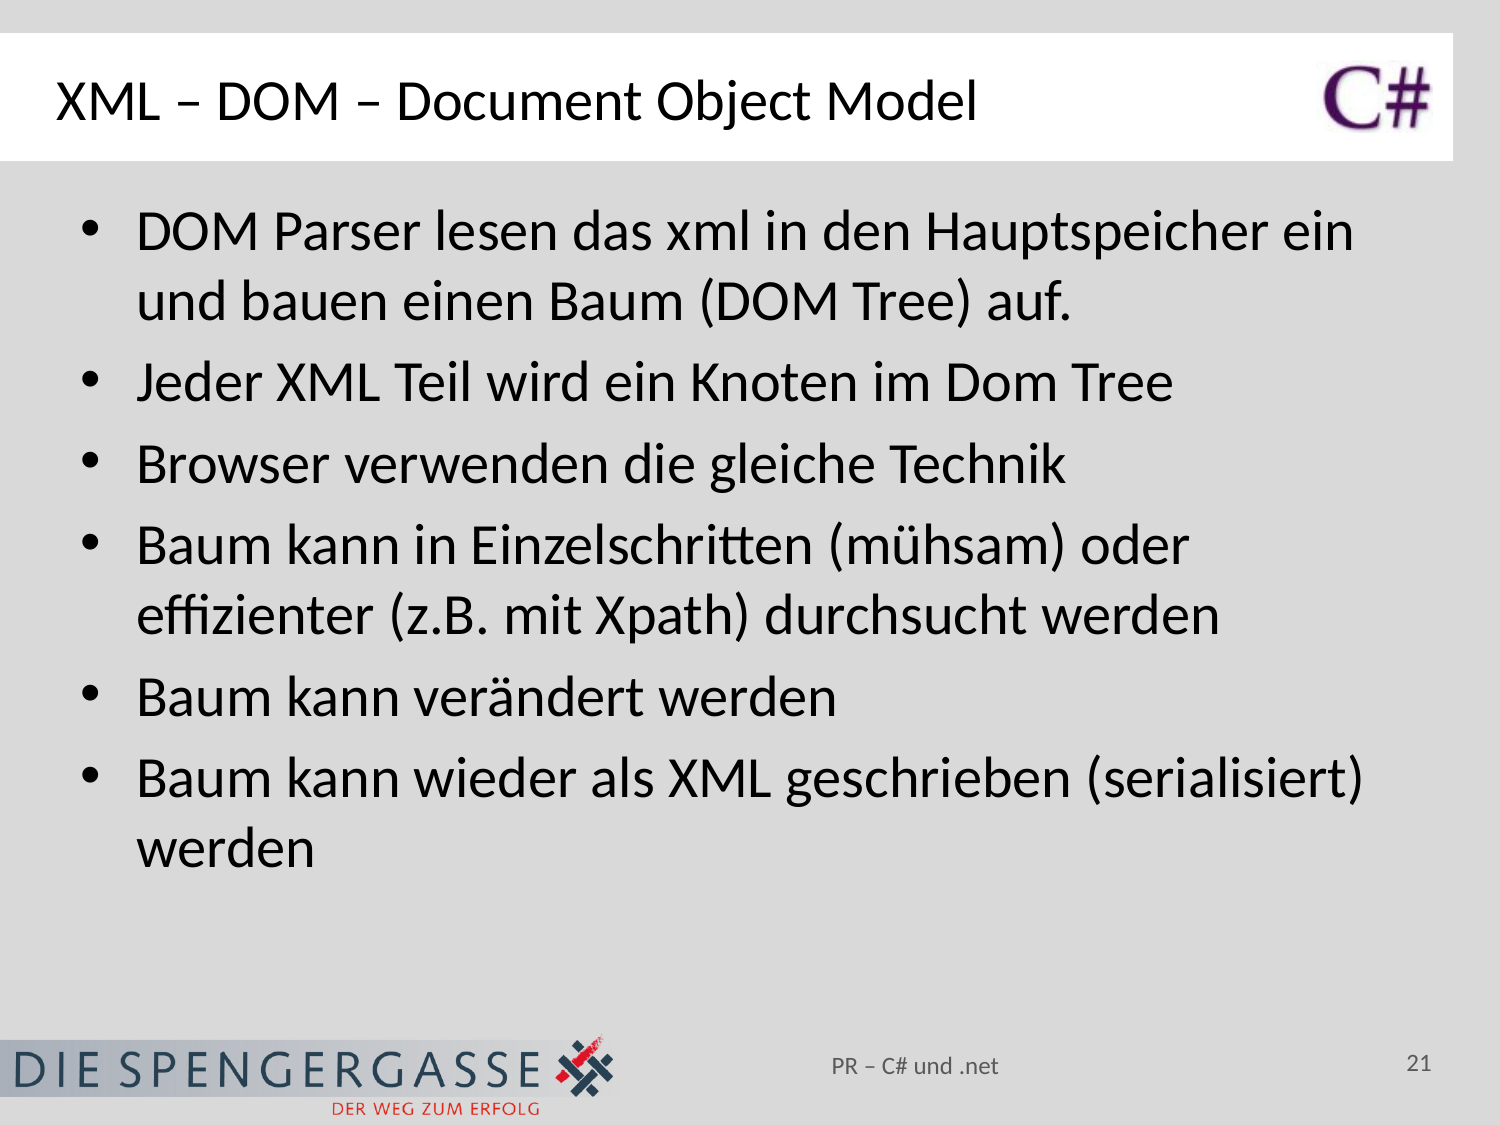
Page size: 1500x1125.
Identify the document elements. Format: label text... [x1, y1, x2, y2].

title XML – DOM – Document Object Model [0, 33, 1454, 161]
picture [0, 1034, 621, 1119]
slide_number 21 [1358, 1031, 1447, 1092]
list DOM Parser lesen das xml in den Hauptspeicher ein und bauen einen Baum (DOM Tree) auf. Jeder XML Teil wird ein Knoten im Dom Tree Browser verwenden die gleiche Technik Baum kann in Einzelschritten (mühsam) oder effizienter (z.B. mit Xpath) durchsucht werden Baum kann verändert werden Baum kann wieder als XML geschrieben (serialisiert) werden [64, 184, 1447, 1005]
footer PR – C# und .net [655, 1035, 1176, 1095]
picture [1316, 58, 1433, 133]
